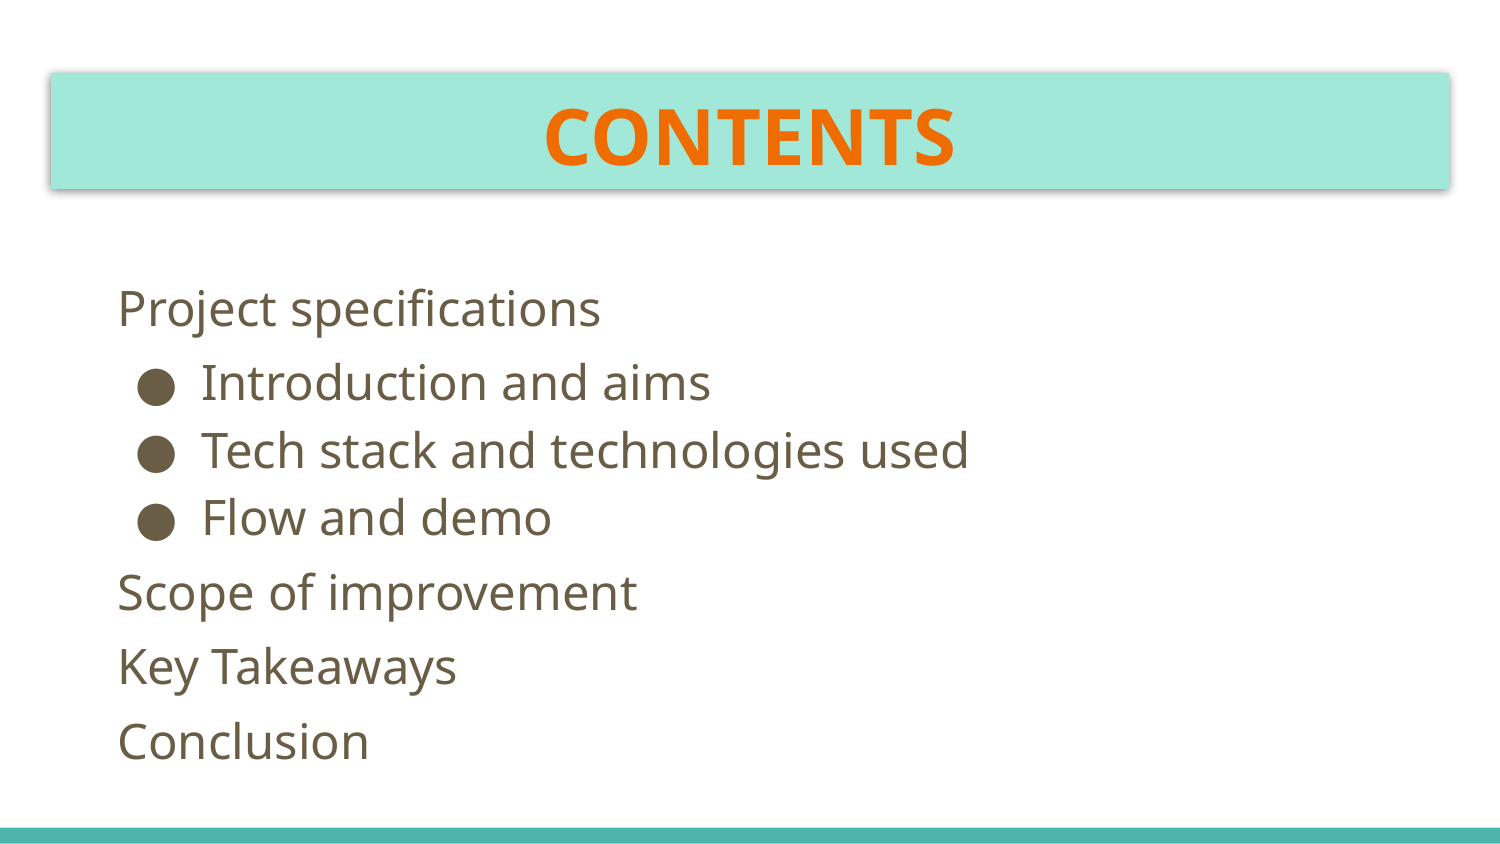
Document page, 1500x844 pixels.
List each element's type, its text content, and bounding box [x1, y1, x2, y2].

title CONTENTS [51, 72, 1449, 189]
list Project specifications Introduction and aims Tech stack and technologies used Flow and demo Scope of improvement Key Takeaways Conclusion [102, 253, 1500, 796]
